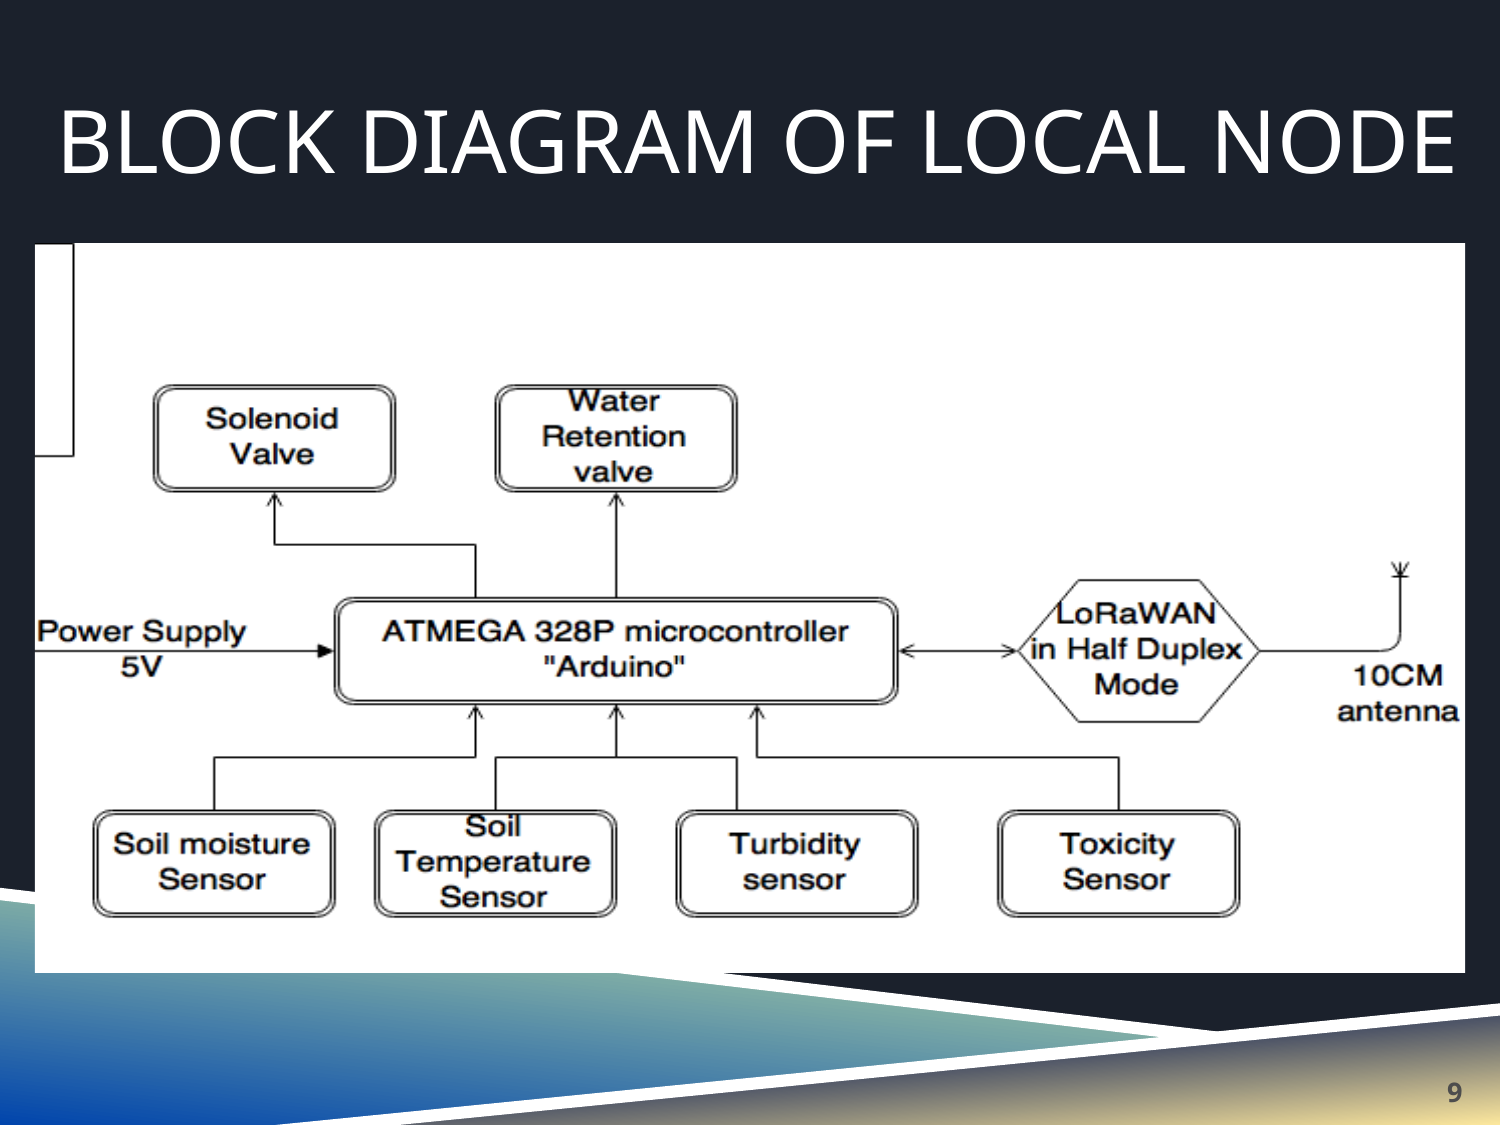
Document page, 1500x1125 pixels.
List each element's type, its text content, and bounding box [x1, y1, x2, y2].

slide_number ‹#› [1387, 1052, 1463, 1113]
title BLOCK DIAGRAM OF LOCAL NODE [56, 45, 1475, 233]
picture [34, 243, 1466, 974]
